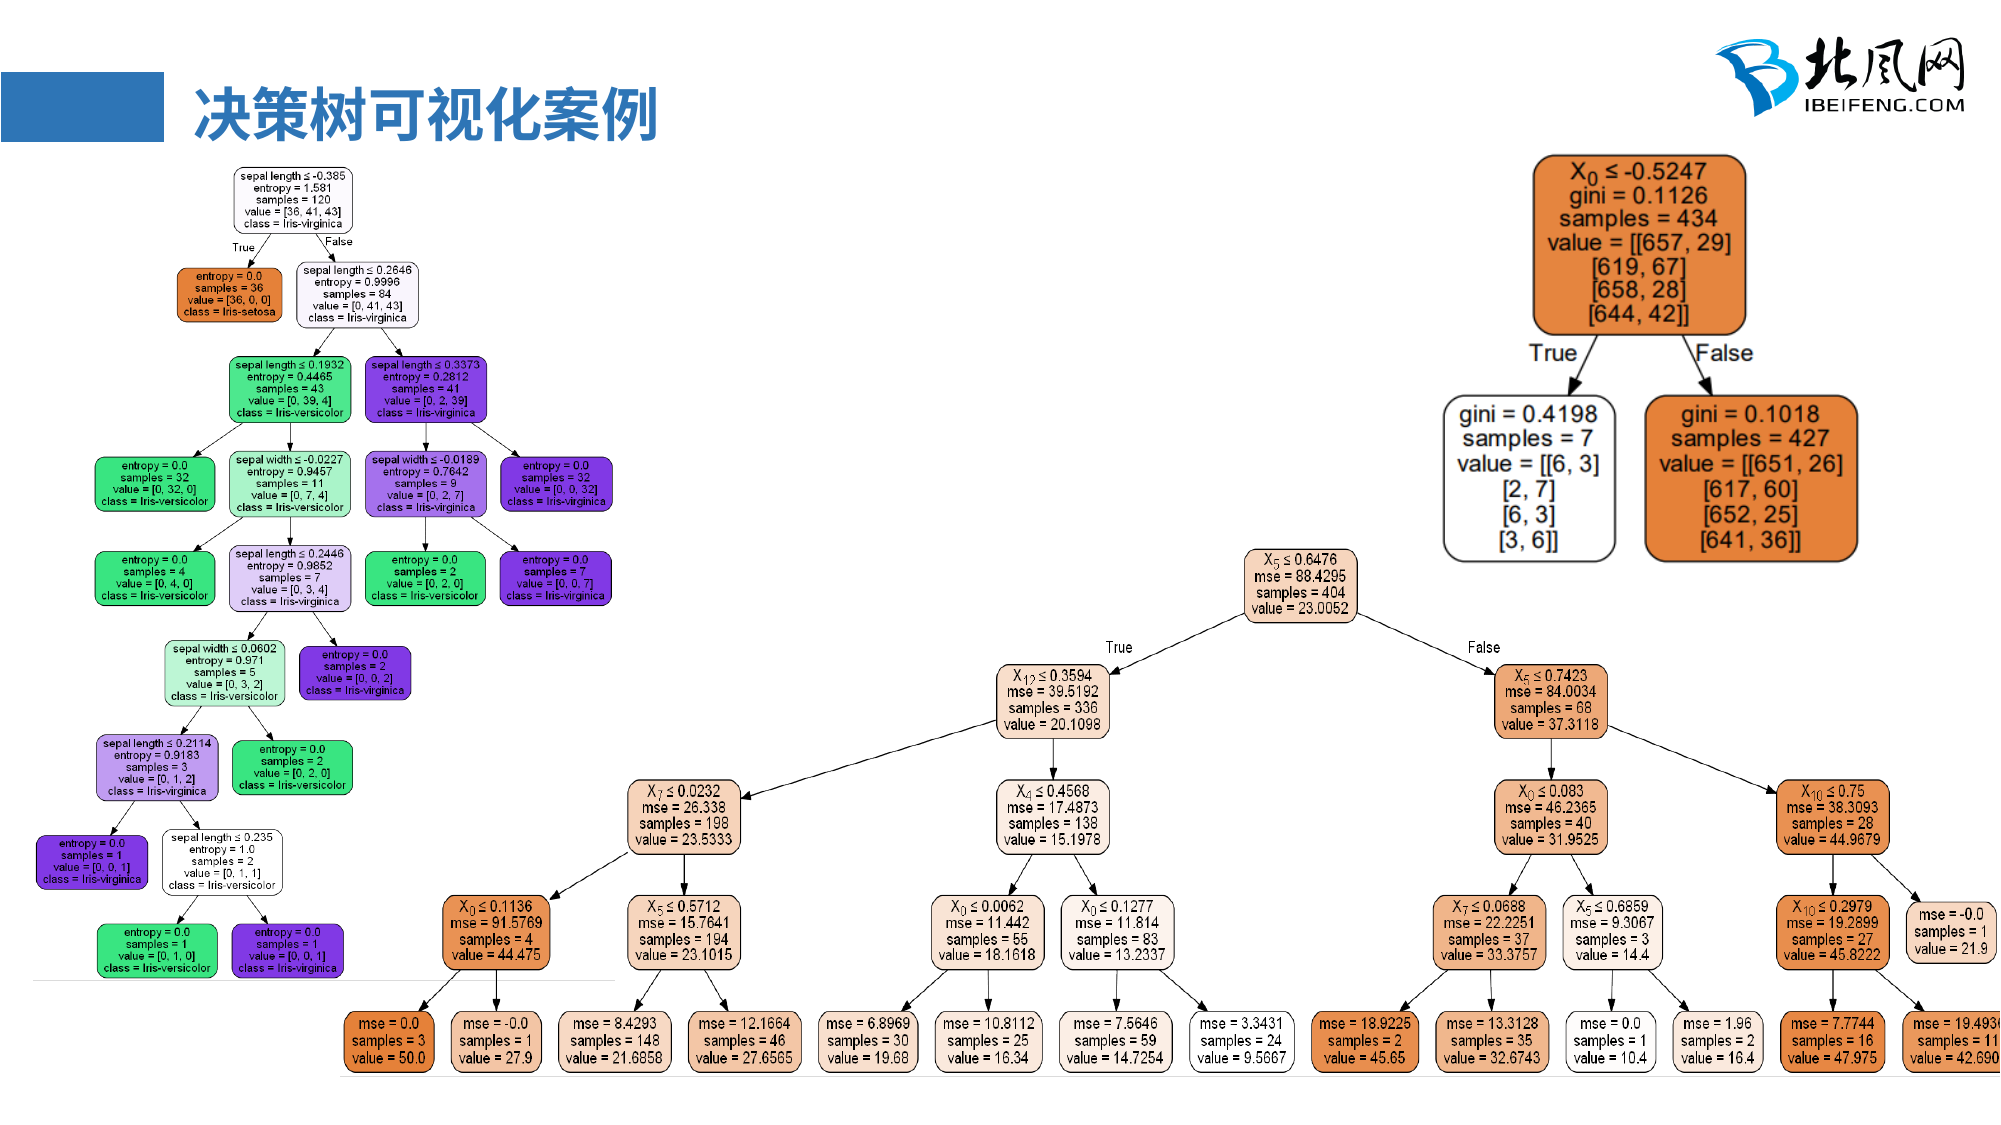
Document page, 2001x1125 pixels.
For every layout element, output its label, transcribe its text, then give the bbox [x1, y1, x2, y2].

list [33, 164, 615, 981]
picture [1904, 27, 1974, 119]
picture [340, 121, 2000, 1077]
title 决策树可视化案例 [178, 27, 1904, 208]
